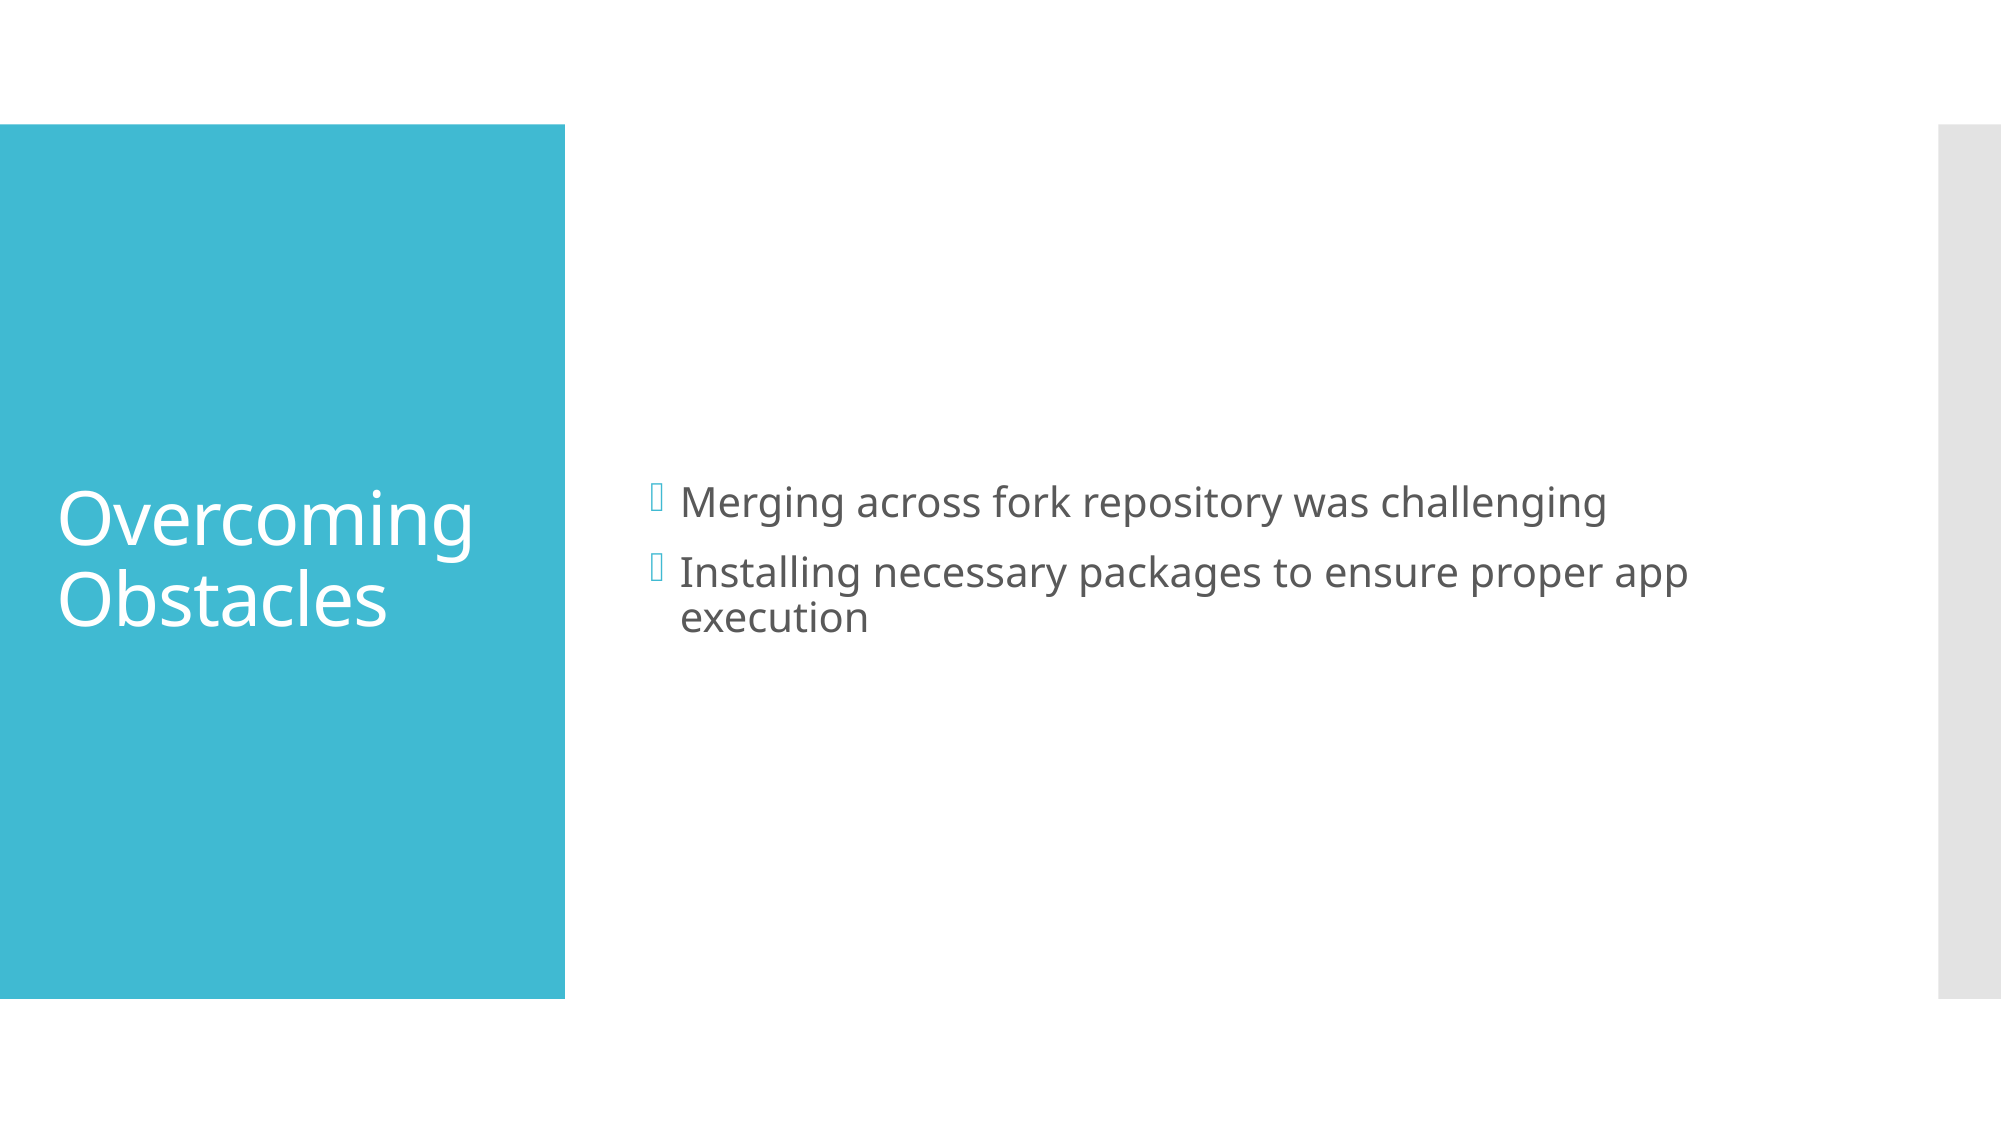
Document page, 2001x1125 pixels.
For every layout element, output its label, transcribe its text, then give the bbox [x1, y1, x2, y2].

list Merging across fork repository was challenging Installing necessary packages to ensure proper app execution [634, 141, 1835, 982]
title Overcoming Obstacles [41, 184, 525, 940]
